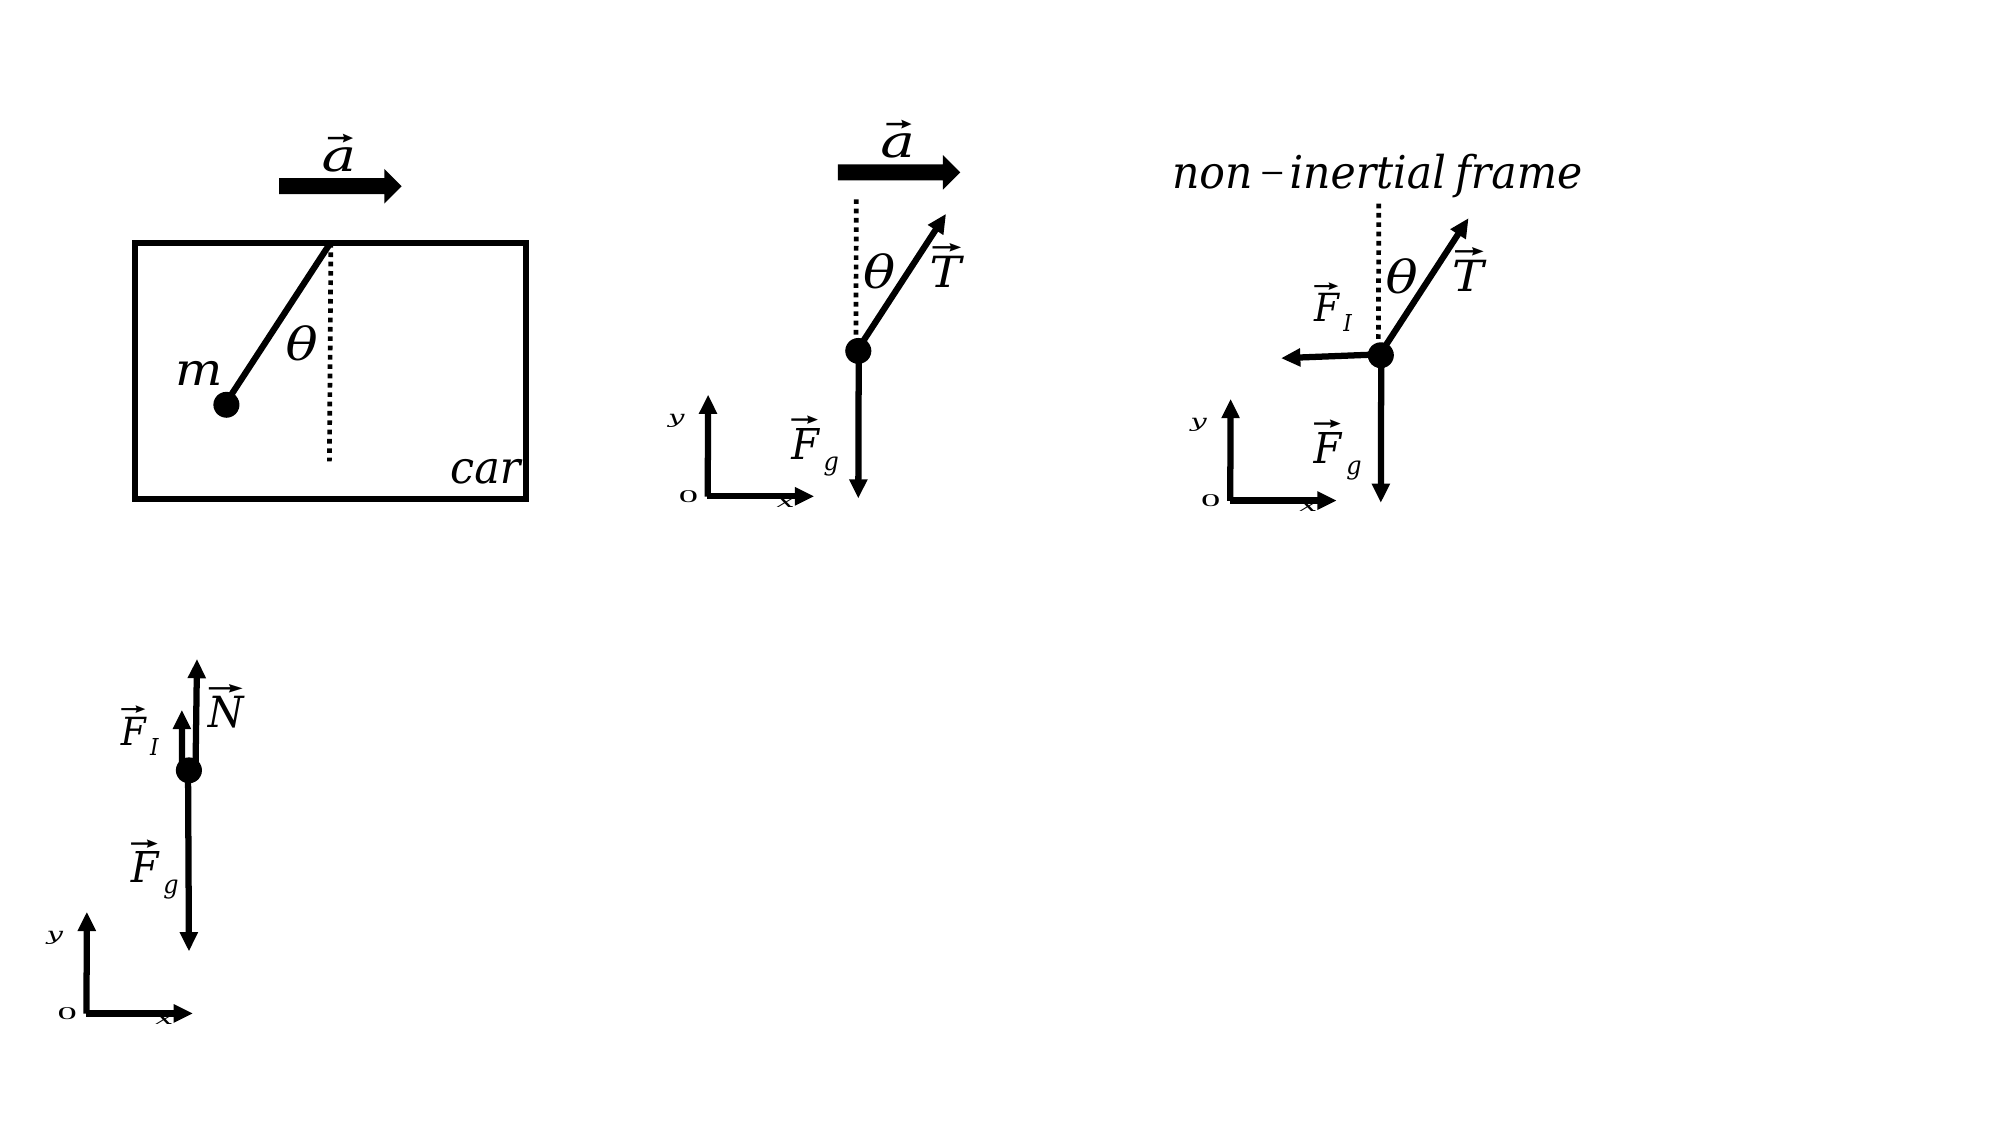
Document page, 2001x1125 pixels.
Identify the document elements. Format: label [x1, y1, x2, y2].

text_box [666, 117, 968, 512]
text_box [134, 131, 526, 500]
text_box [1172, 148, 1585, 516]
text_box [44, 659, 248, 1029]
